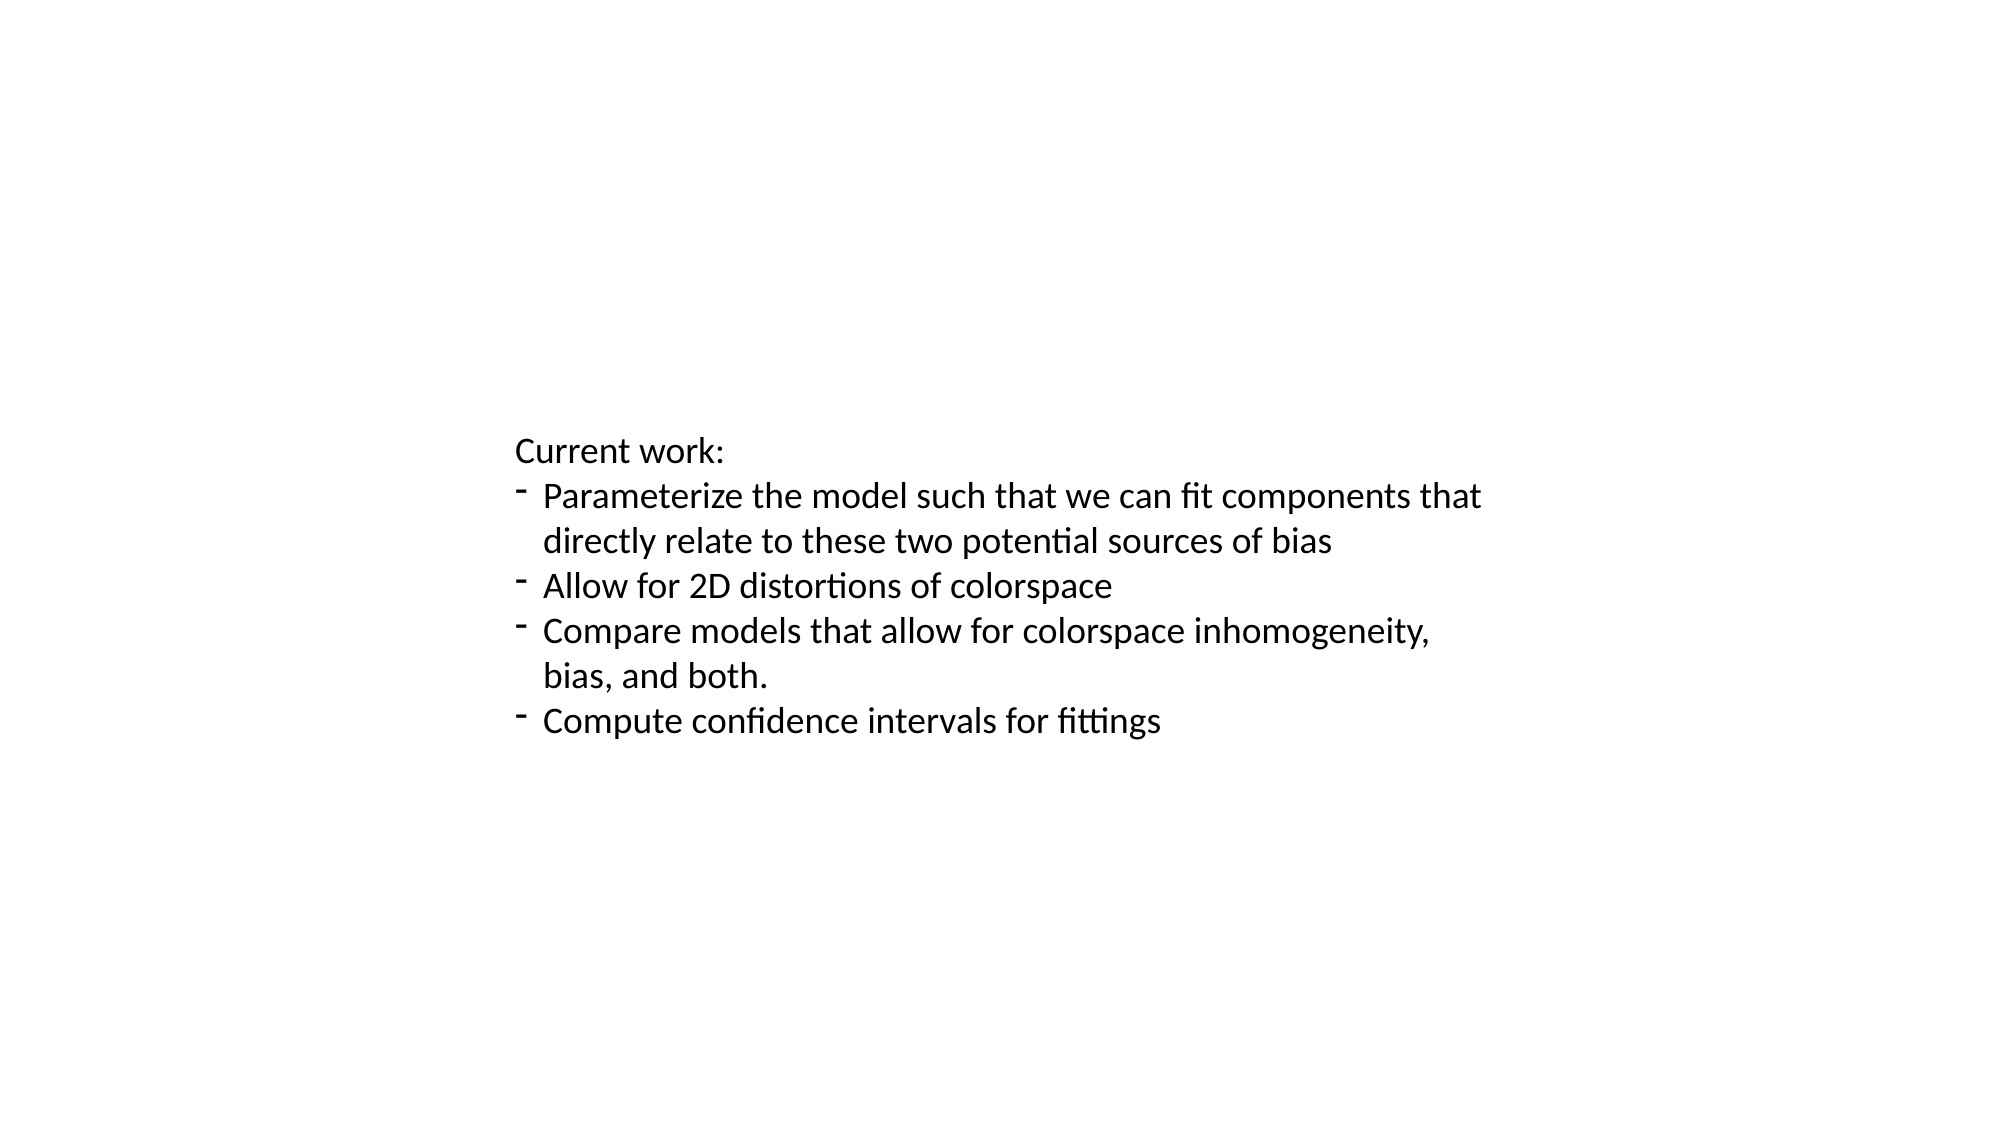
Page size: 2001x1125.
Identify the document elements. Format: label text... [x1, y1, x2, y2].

text_box Current work: Parameterize the model such that we can fit components that directly relate to these two potential sources of bias Allow for 2D distortions of colorspace Compare models that allow for colorspace inhomogeneity, bias, and both. Compute confidence intervals for fittings [500, 418, 1501, 749]
